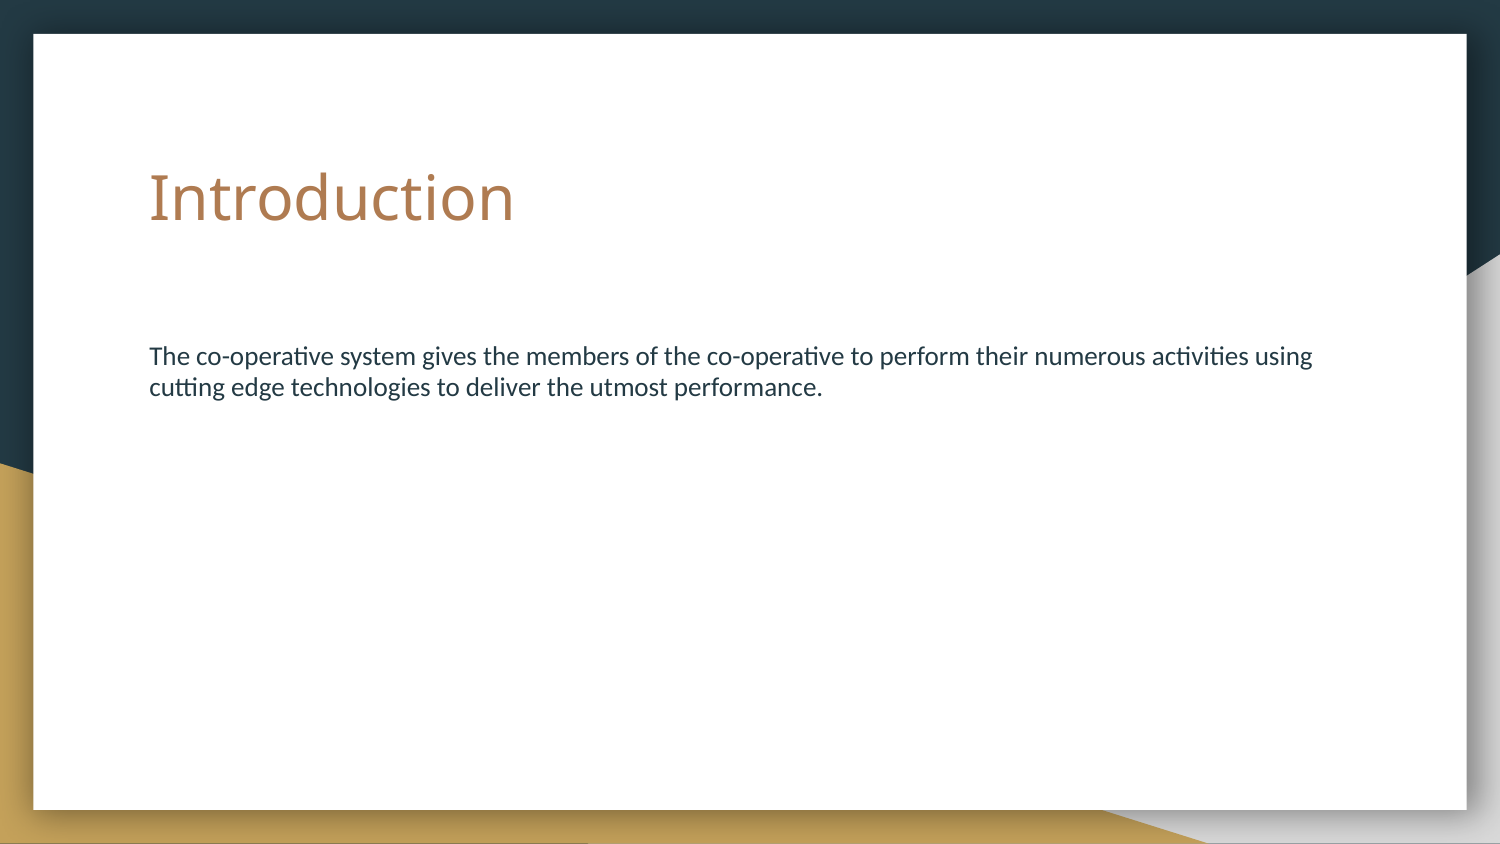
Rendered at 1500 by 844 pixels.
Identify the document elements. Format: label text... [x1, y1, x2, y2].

list The co-operative system gives the members of the co-operative to perform their numerous activities using cutting edge technologies to deliver the utmost performance. [134, 326, 1366, 729]
title Introduction [134, 138, 1366, 296]
